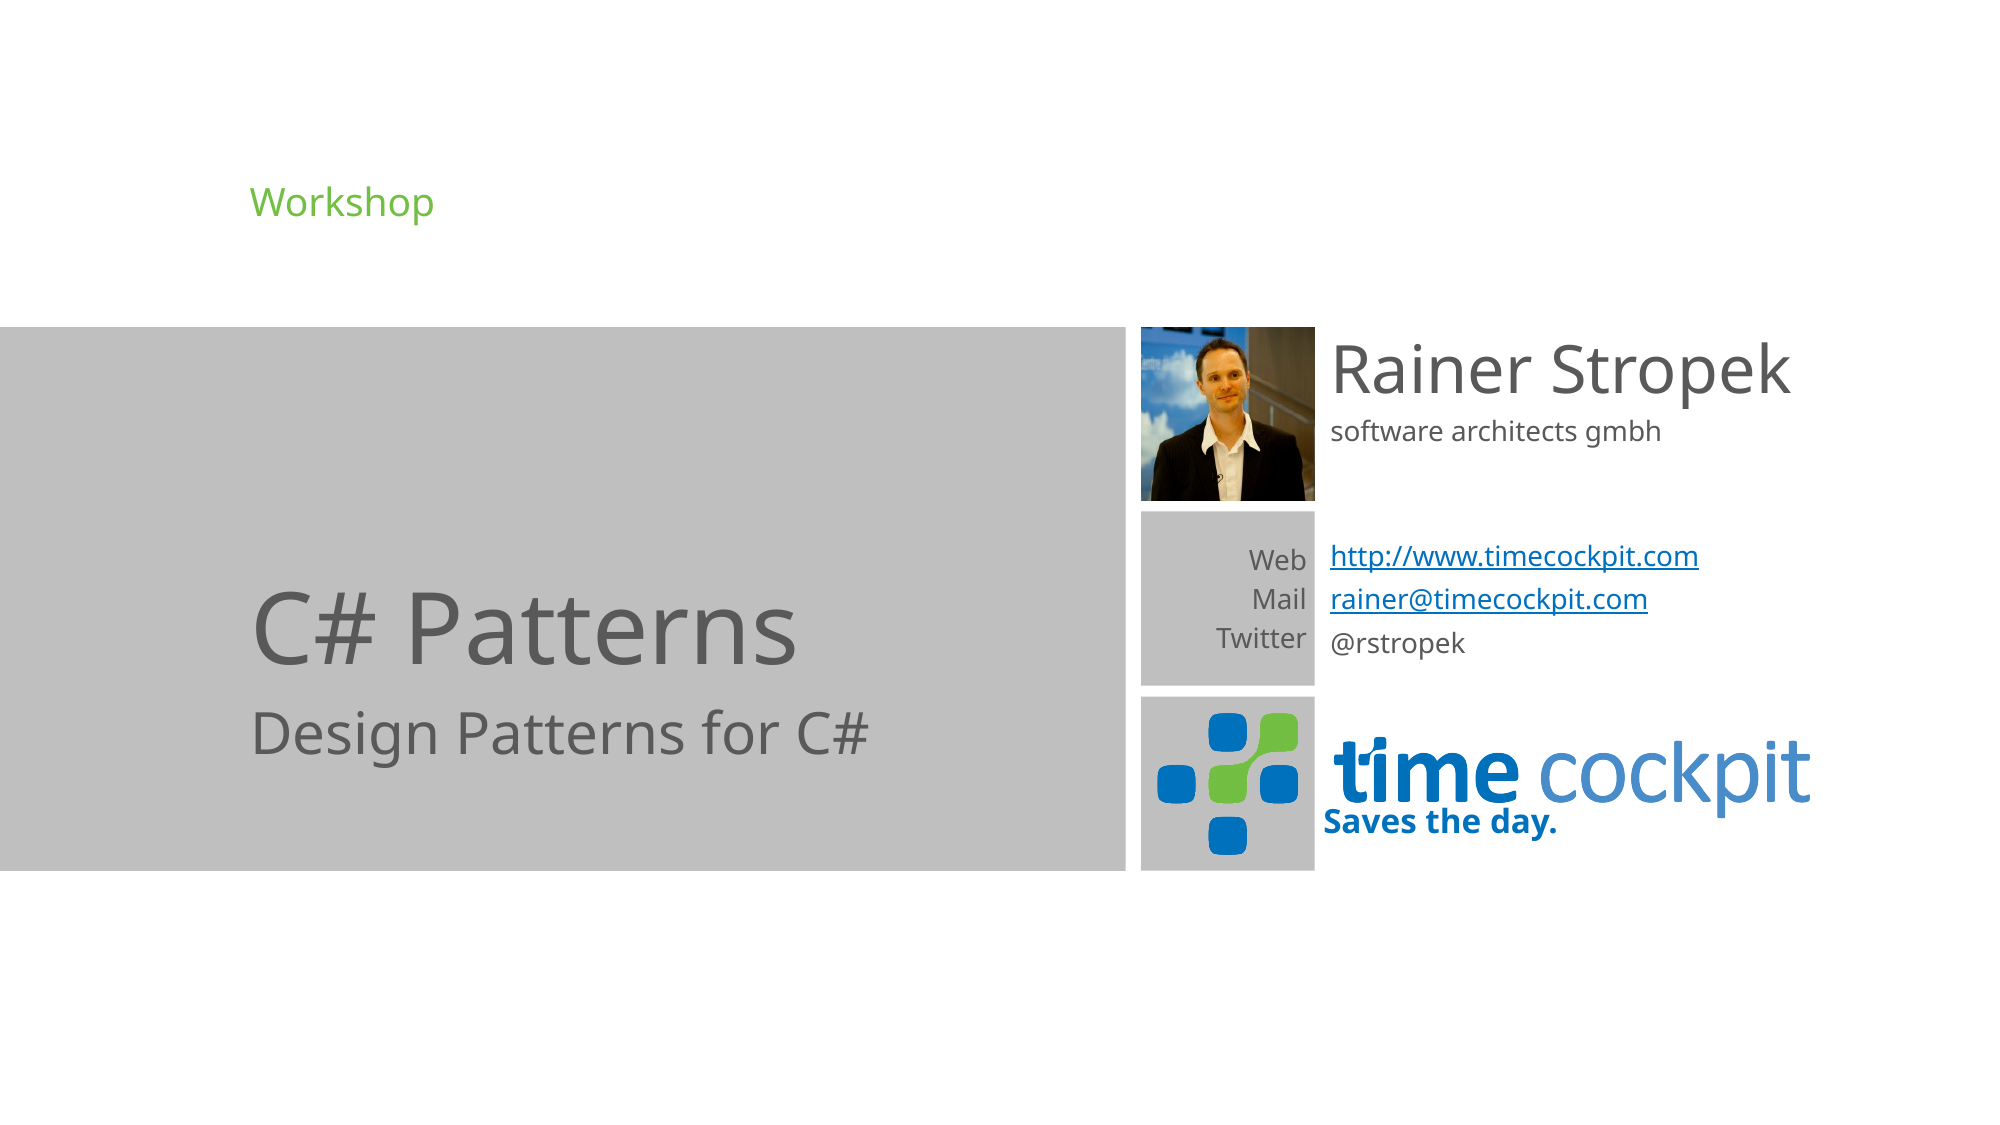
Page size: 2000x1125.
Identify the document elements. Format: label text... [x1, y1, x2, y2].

picture [1157, 713, 1299, 855]
list Web Mail Twitter [1141, 511, 1315, 686]
list http://www.timecockpit.com rainer@timecockpit.com @rstropek [1330, 511, 1976, 686]
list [1141, 327, 1315, 501]
list software architects gmbh [1330, 413, 1976, 501]
list Rainer Stropek [1330, 327, 1976, 413]
title C# Patterns [250, 534, 1078, 685]
picture [1323, 716, 1810, 819]
list Workshop [249, 74, 1945, 225]
list Design Patterns for C# [250, 685, 1079, 766]
